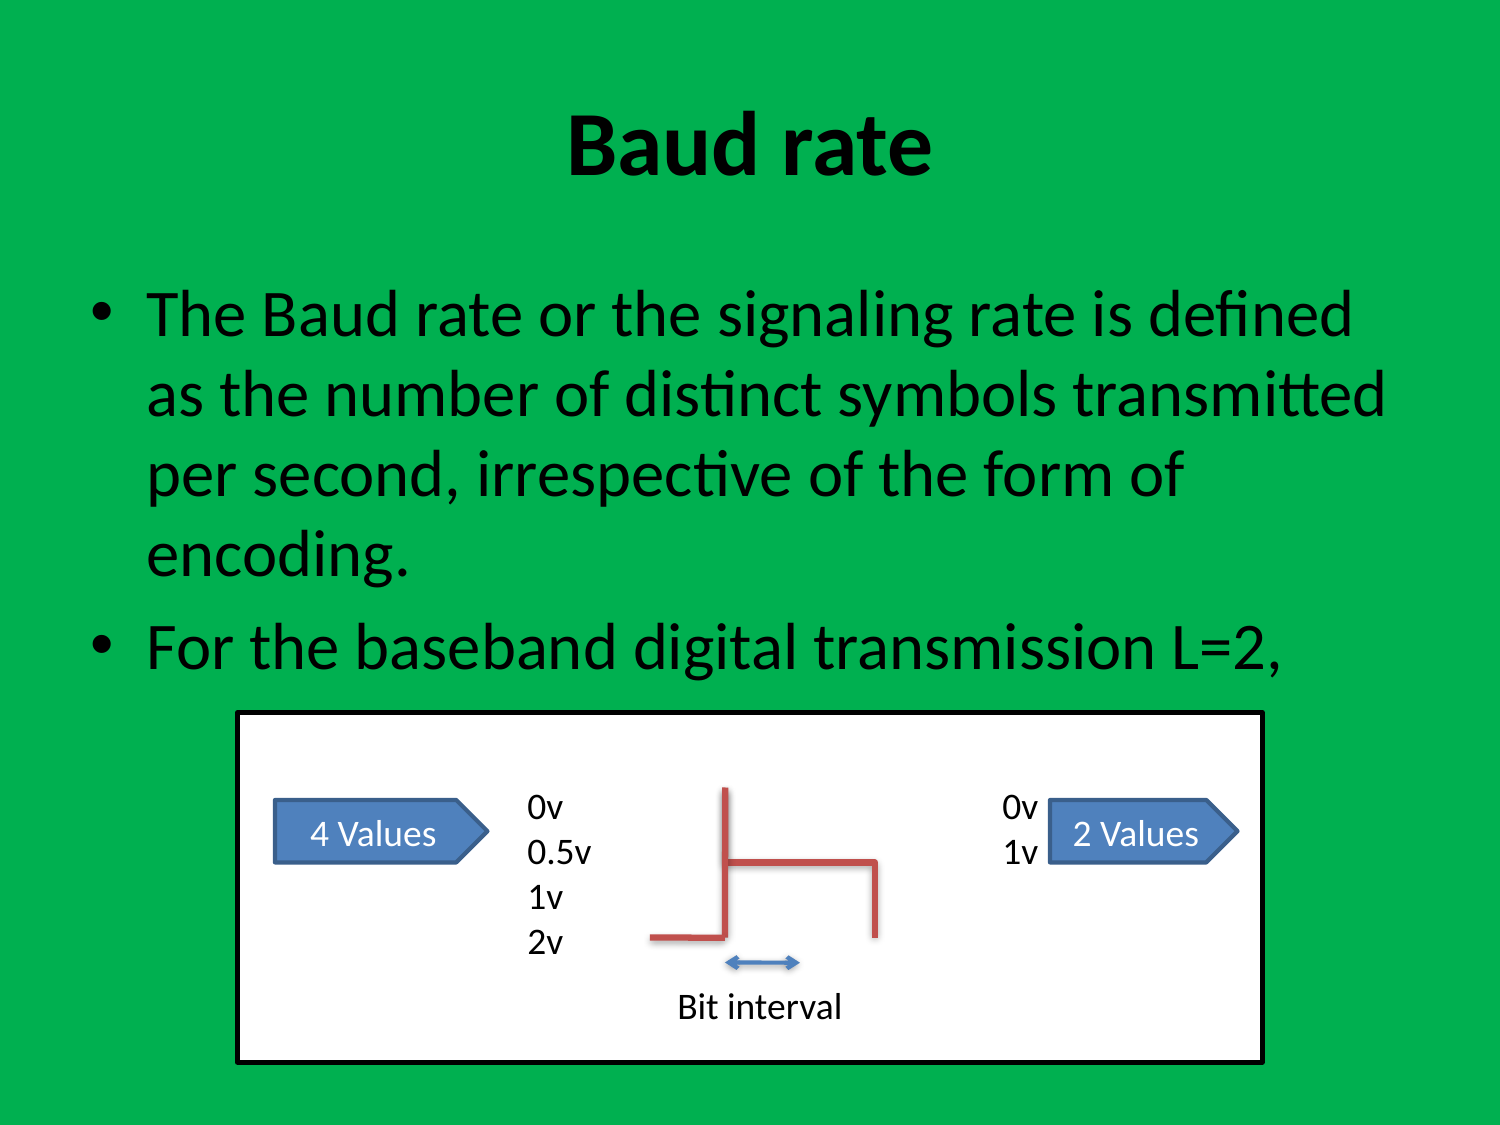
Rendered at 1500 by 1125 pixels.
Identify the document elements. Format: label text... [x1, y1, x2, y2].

text_box 2 Values [1047, 797, 1240, 865]
text_box 4 Values [272, 797, 490, 865]
text_box Bit interval [662, 974, 925, 1035]
text_box [235, 710, 1265, 1065]
text_box 0v 1v [987, 774, 1125, 880]
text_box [724, 787, 876, 938]
title Baud rate [75, 45, 1425, 233]
text_box 0v 0.5v 1v 2v [512, 774, 613, 970]
list The Baud rate or the signaling rate is defined as the number of distinct symbols transmitted per second, irrespective of the form of encoding. For the baseband digital transmission L=2, [75, 262, 1425, 1005]
